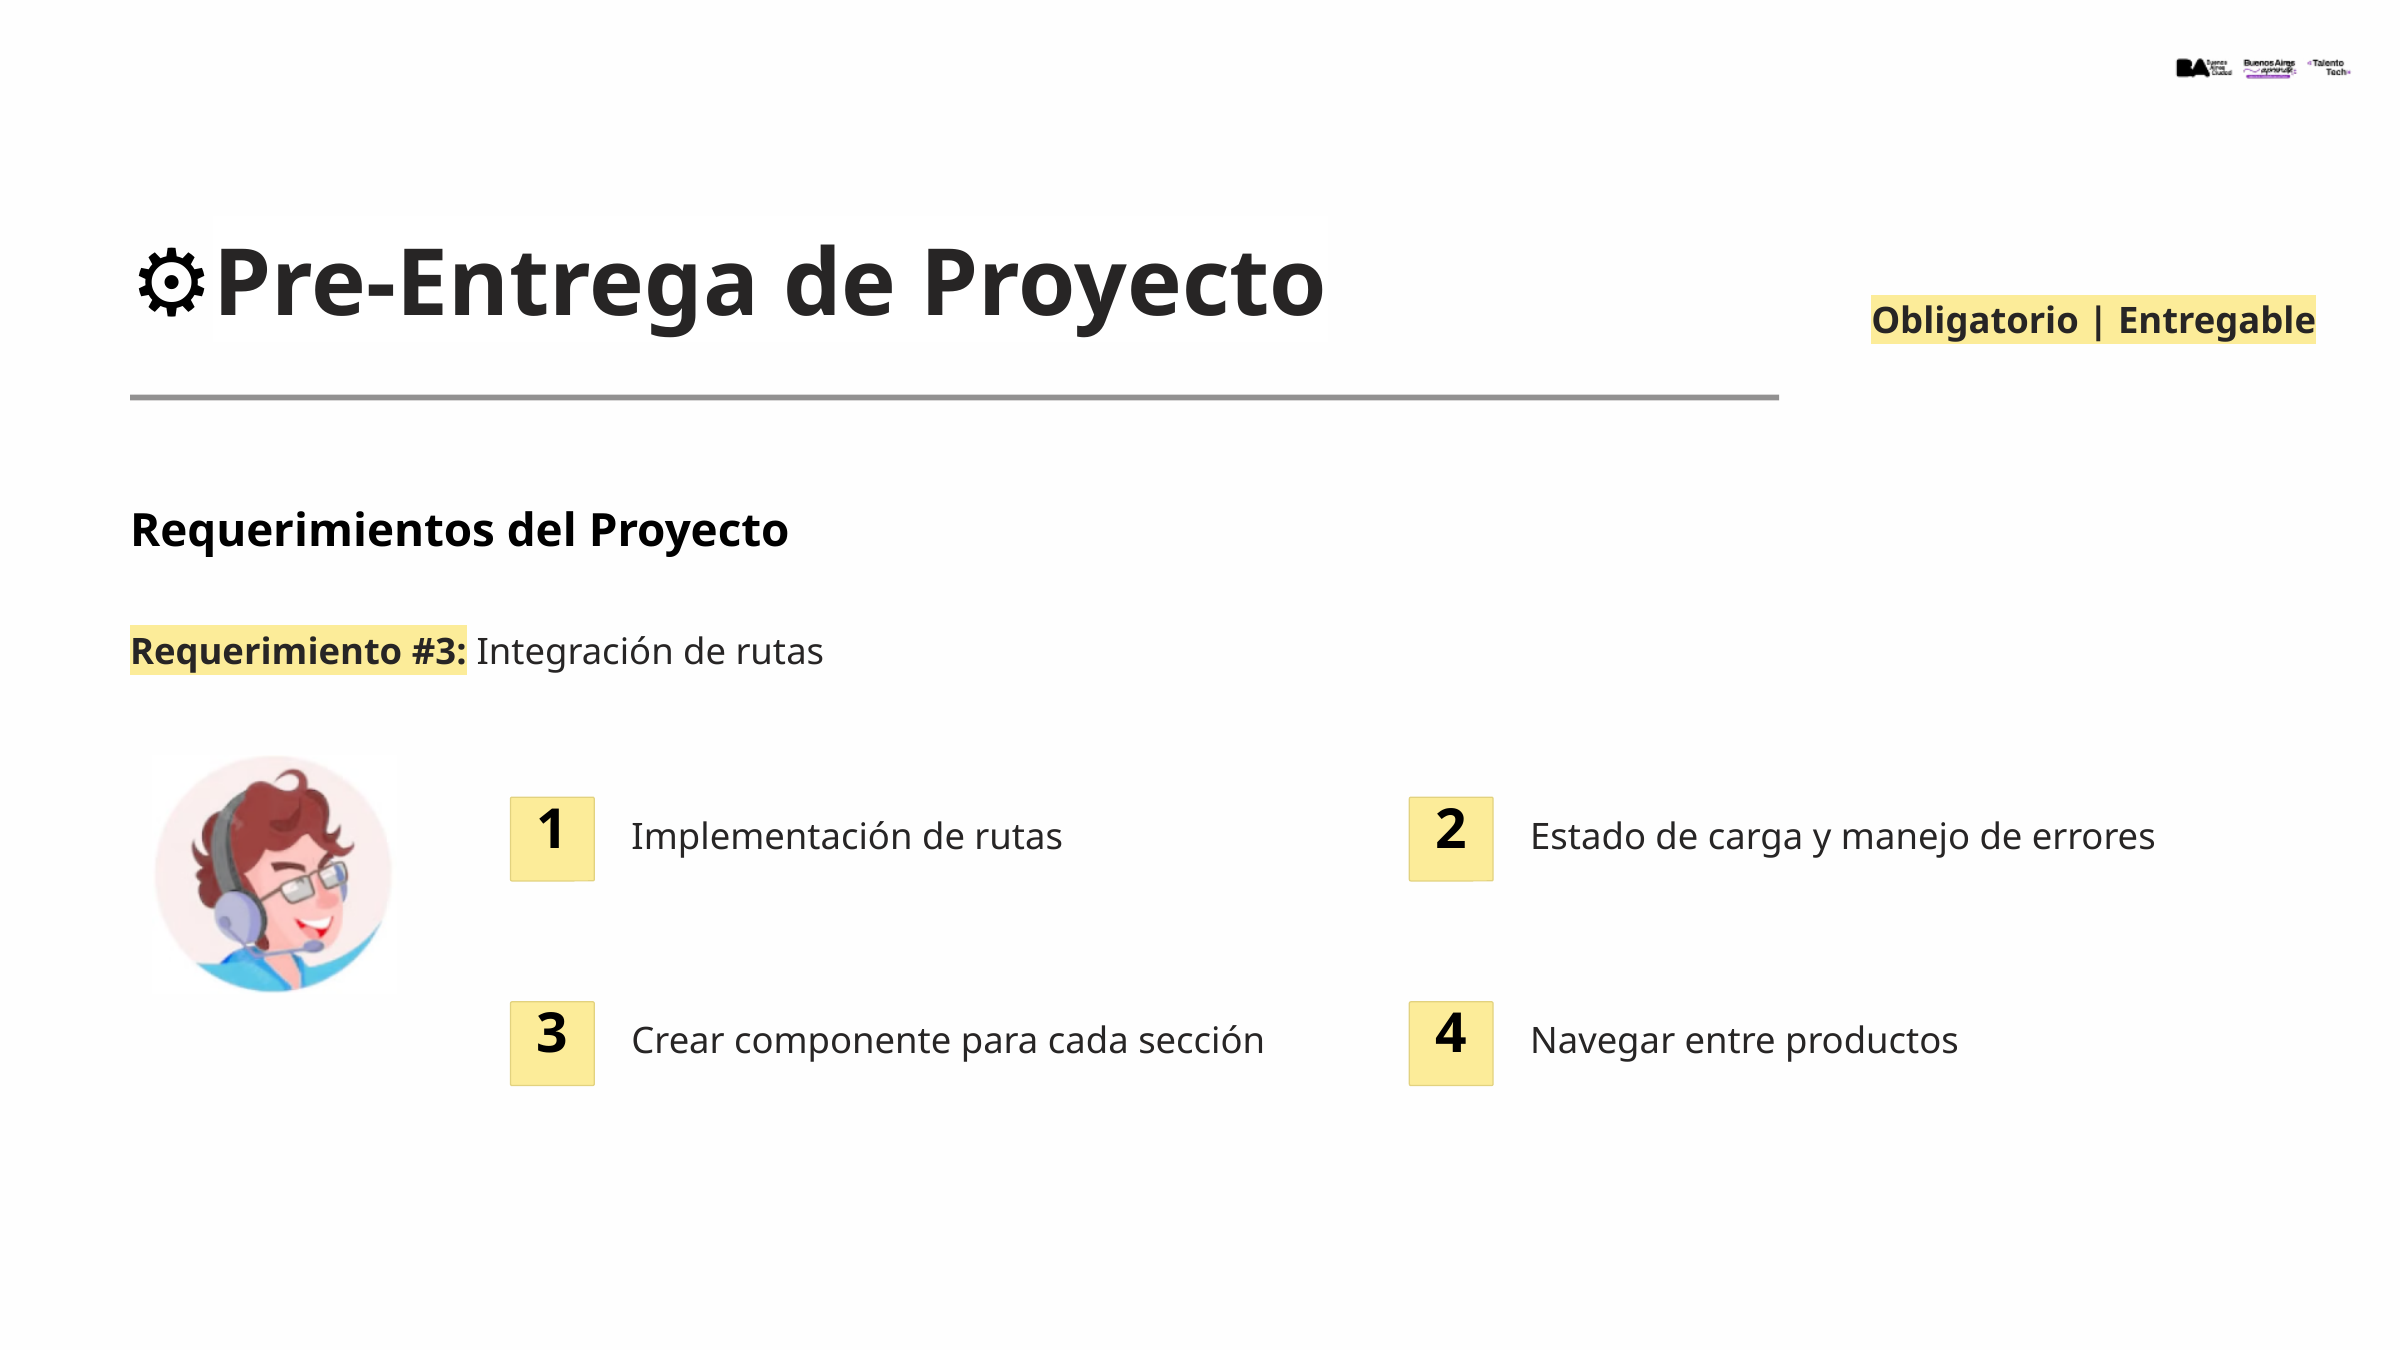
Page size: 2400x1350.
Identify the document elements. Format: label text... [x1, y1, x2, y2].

text_box [130, 394, 1780, 401]
text_box 2 [1423, 804, 1480, 874]
picture [2167, 37, 2363, 98]
text_box 4 [1423, 1008, 1480, 1079]
text_box Obligatorio | Entregable [1871, 281, 2271, 342]
text_box ⚙️Pre-Entrega de Proyecto [130, 217, 1416, 335]
text_box 1 [524, 804, 581, 874]
text_box Requerimientos del Proyecto [130, 498, 819, 557]
text_box Navegar entre productos [1530, 1001, 2271, 1062]
text_box [510, 797, 595, 881]
picture [152, 755, 397, 994]
text_box 3 [524, 1008, 581, 1079]
text_box Requerimiento #3: Integración de rutas [130, 612, 2270, 672]
text_box Crear componente para cada sección [631, 1001, 1373, 1062]
text_box [510, 1001, 595, 1086]
text_box [1409, 1001, 1494, 1086]
text_box Estado de carga y manejo de errores [1530, 797, 2271, 857]
text_box Implementación de rutas [631, 797, 1373, 857]
text_box [1409, 797, 1494, 881]
